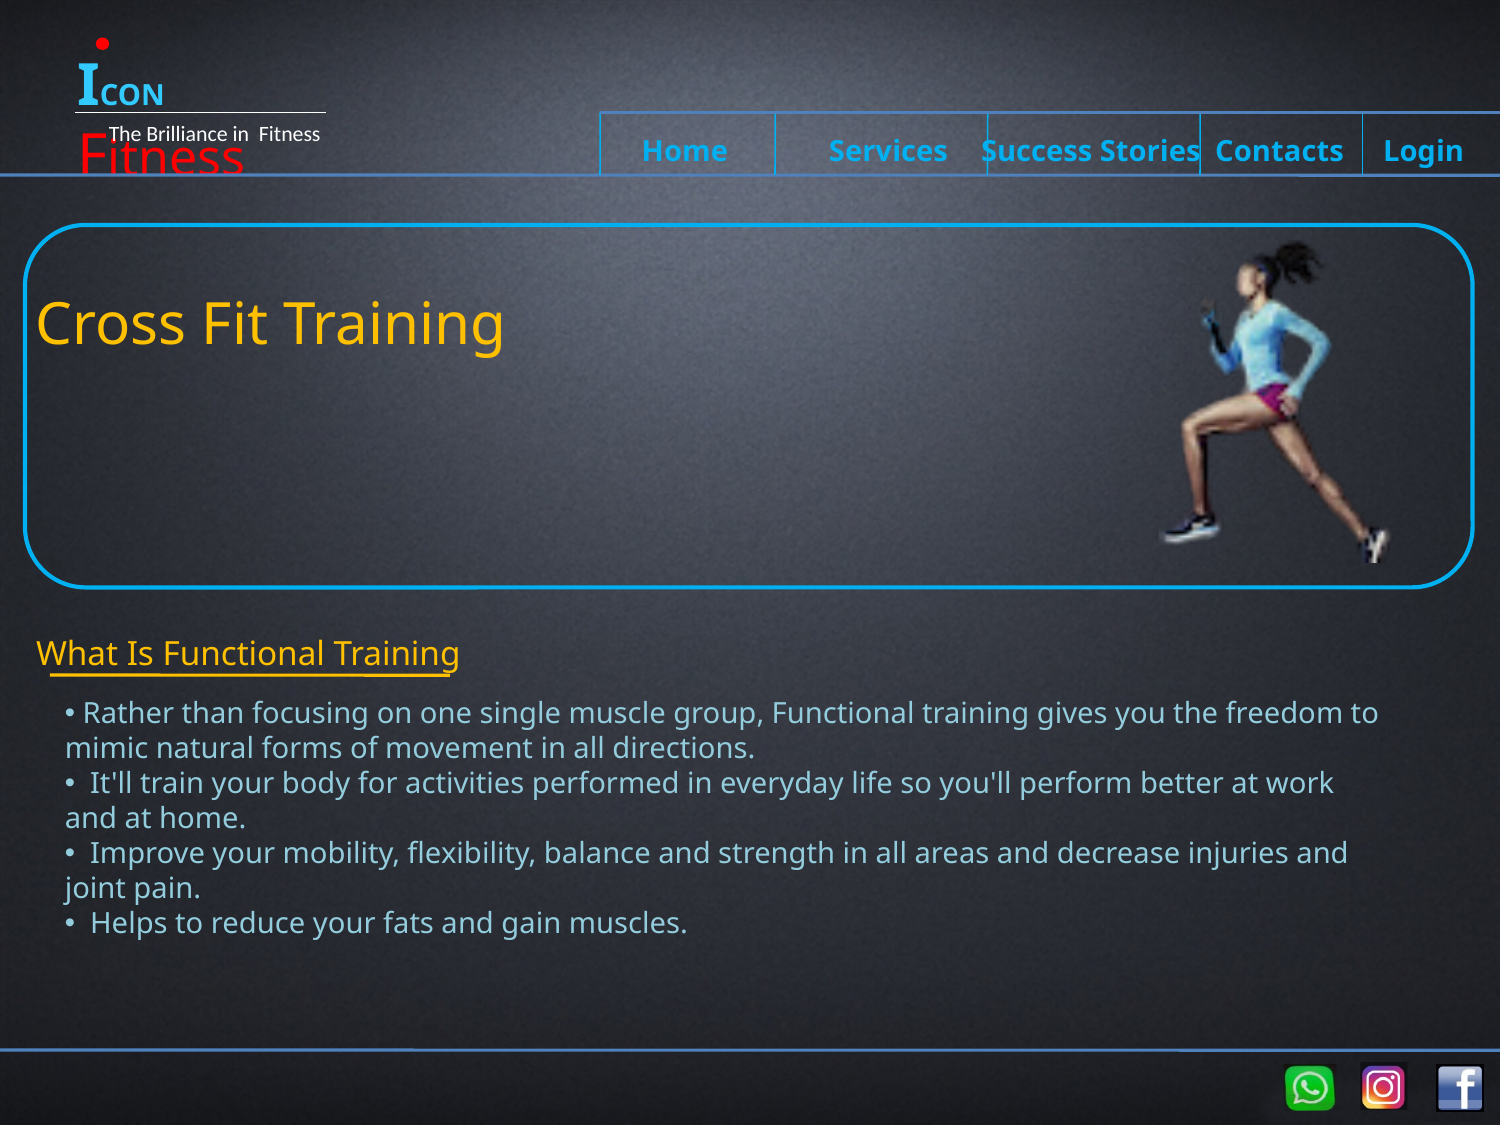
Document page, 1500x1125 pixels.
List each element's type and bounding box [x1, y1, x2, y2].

picture [602, 113, 774, 174]
picture [989, 113, 1199, 174]
text_box [62, 37, 338, 155]
picture [0, 1051, 1500, 1125]
picture [0, 0, 1500, 174]
picture [1364, 113, 1500, 174]
picture [0, 176, 1500, 1049]
picture [1202, 113, 1361, 174]
picture [777, 113, 986, 174]
